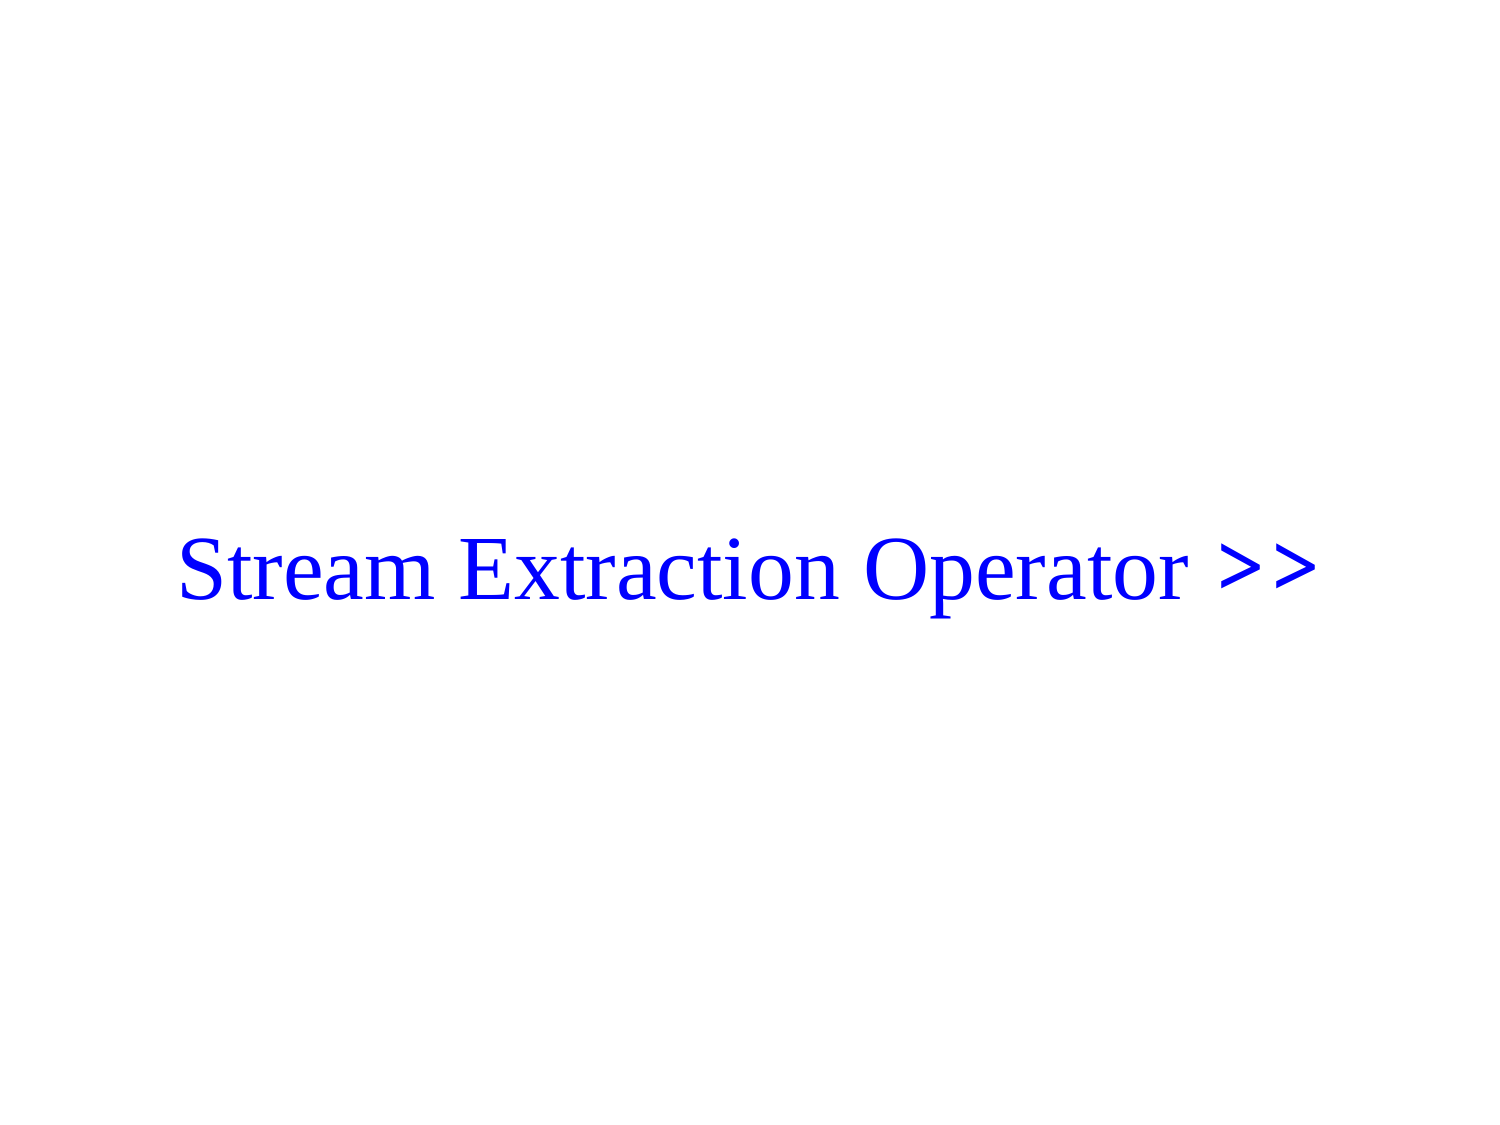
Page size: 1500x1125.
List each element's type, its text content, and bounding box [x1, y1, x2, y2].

title Stream Extraction Operator >> [159, 444, 1341, 681]
